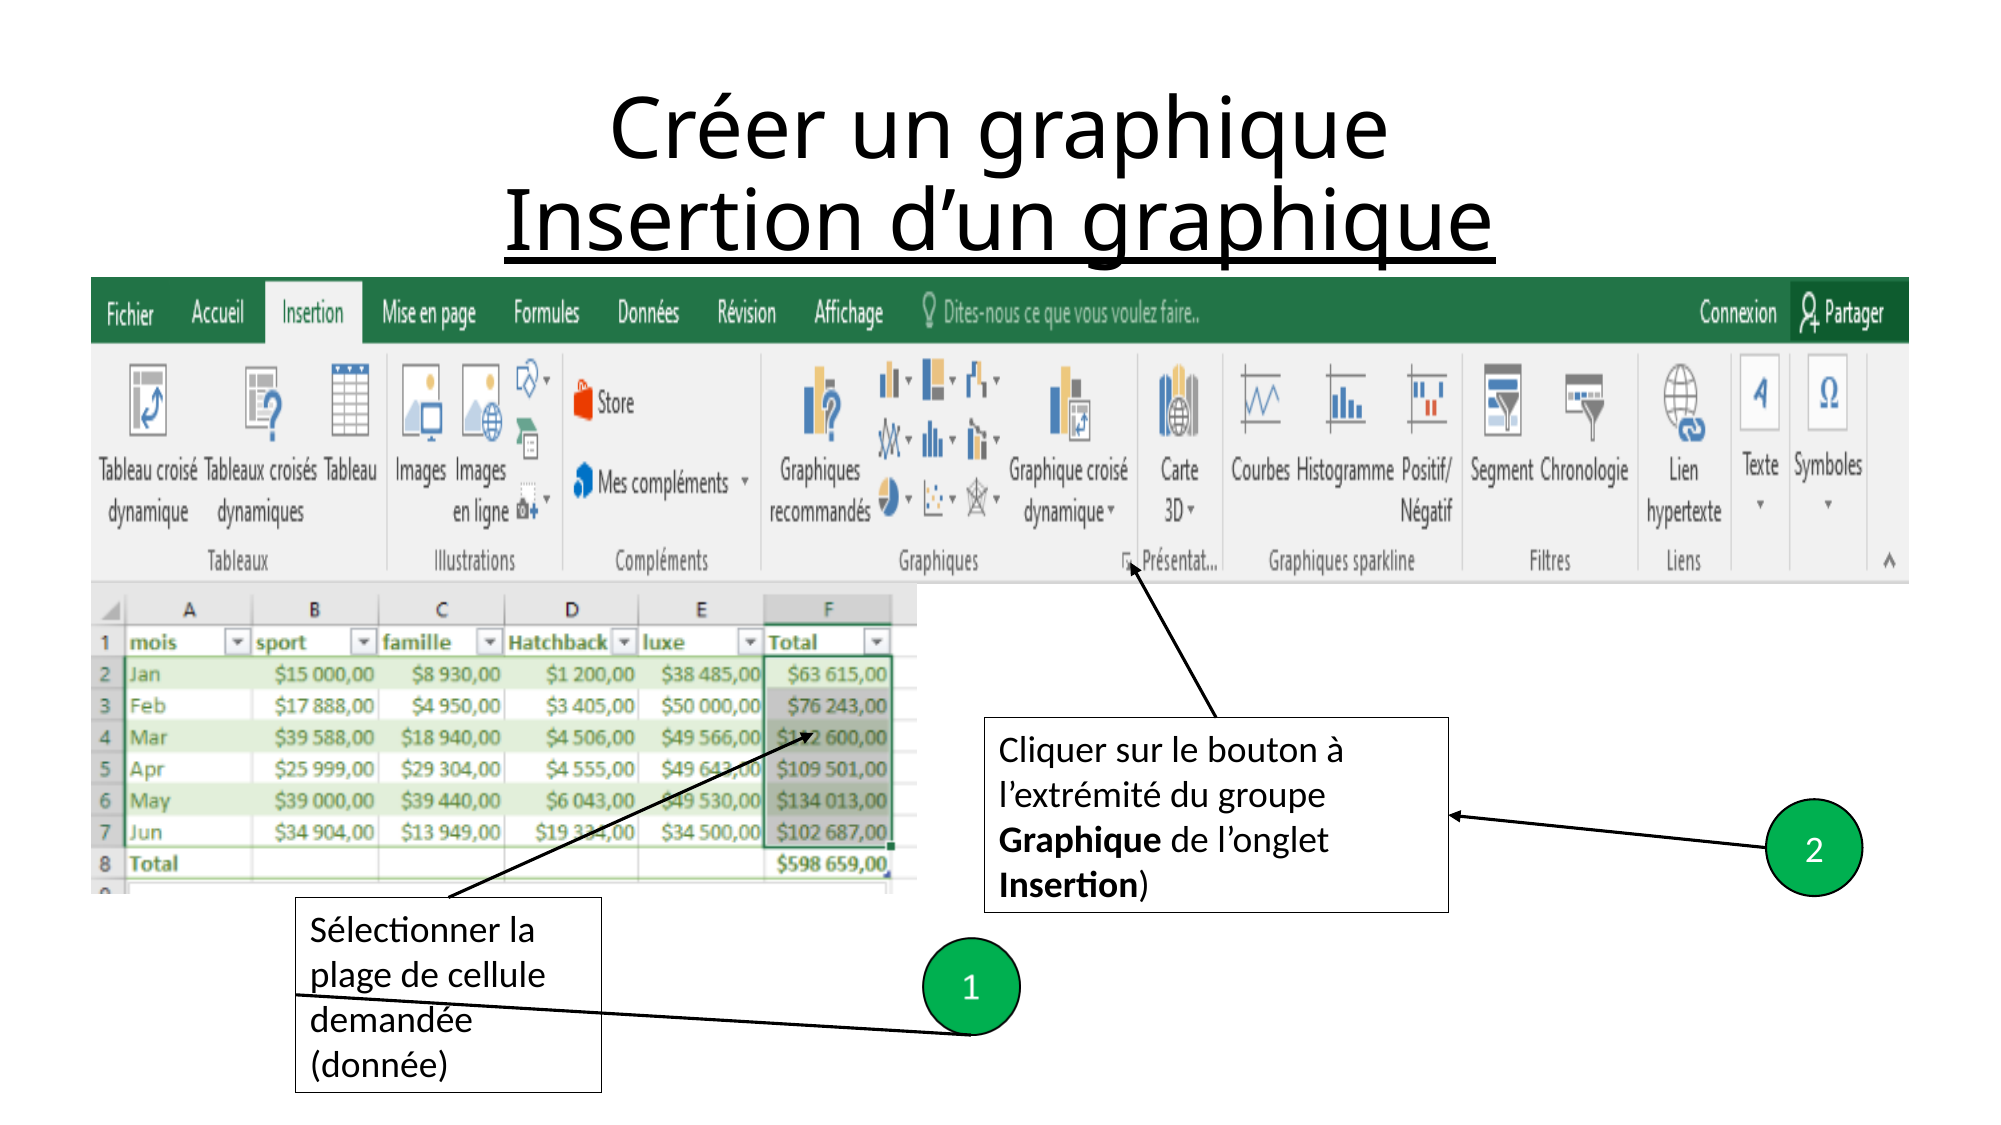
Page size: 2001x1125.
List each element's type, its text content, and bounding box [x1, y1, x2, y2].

text_box 2 [1765, 798, 1864, 898]
text_box Sélectionner la plage de cellule demandée (donnée) [295, 897, 602, 1011]
text_box Sélectionner la plage de cellule demandée (donnée) [295, 997, 602, 1093]
picture [91, 277, 1909, 894]
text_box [448, 732, 814, 898]
text_box Cliquer sur le bouton à l’extrémité du groupe Graphique de l’onglet Insertion) [984, 717, 1449, 913]
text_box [601, 995, 972, 1036]
picture [921, 936, 1021, 1036]
title Créer un graphique Insertion d’un graphique [137, 77, 1863, 277]
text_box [1448, 816, 1767, 848]
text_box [1130, 562, 1217, 718]
